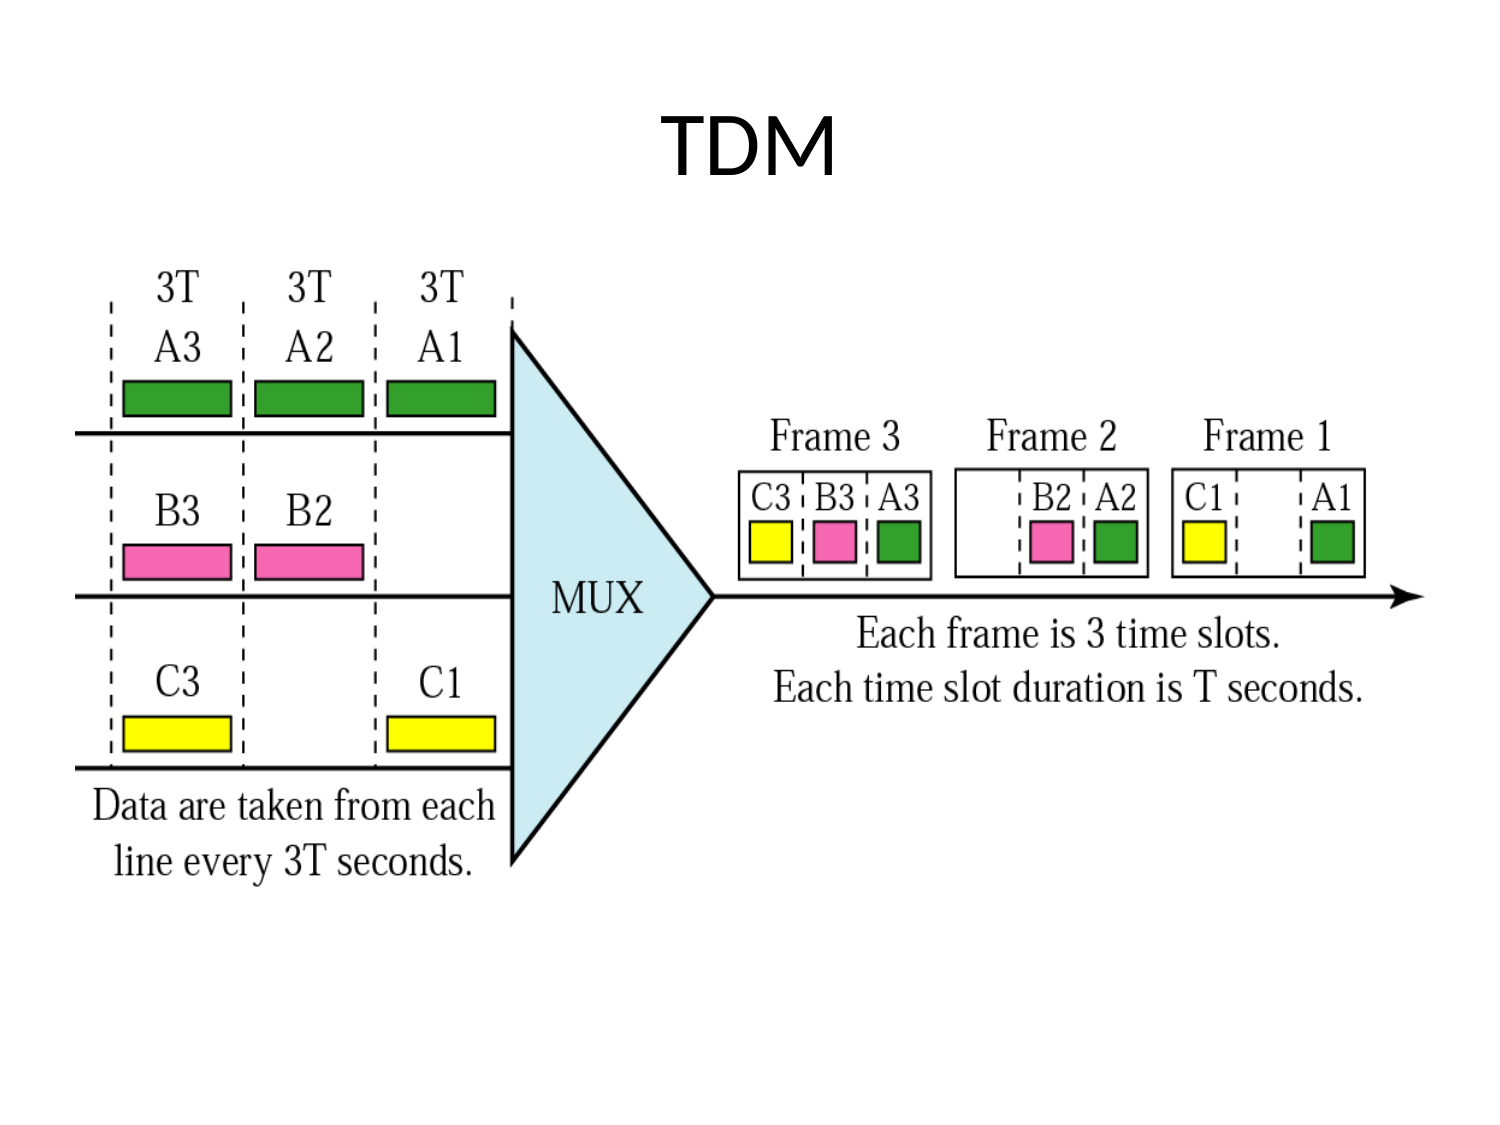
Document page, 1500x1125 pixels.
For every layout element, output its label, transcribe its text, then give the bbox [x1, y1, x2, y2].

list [74, 262, 1426, 889]
title TDM [75, 45, 1425, 233]
